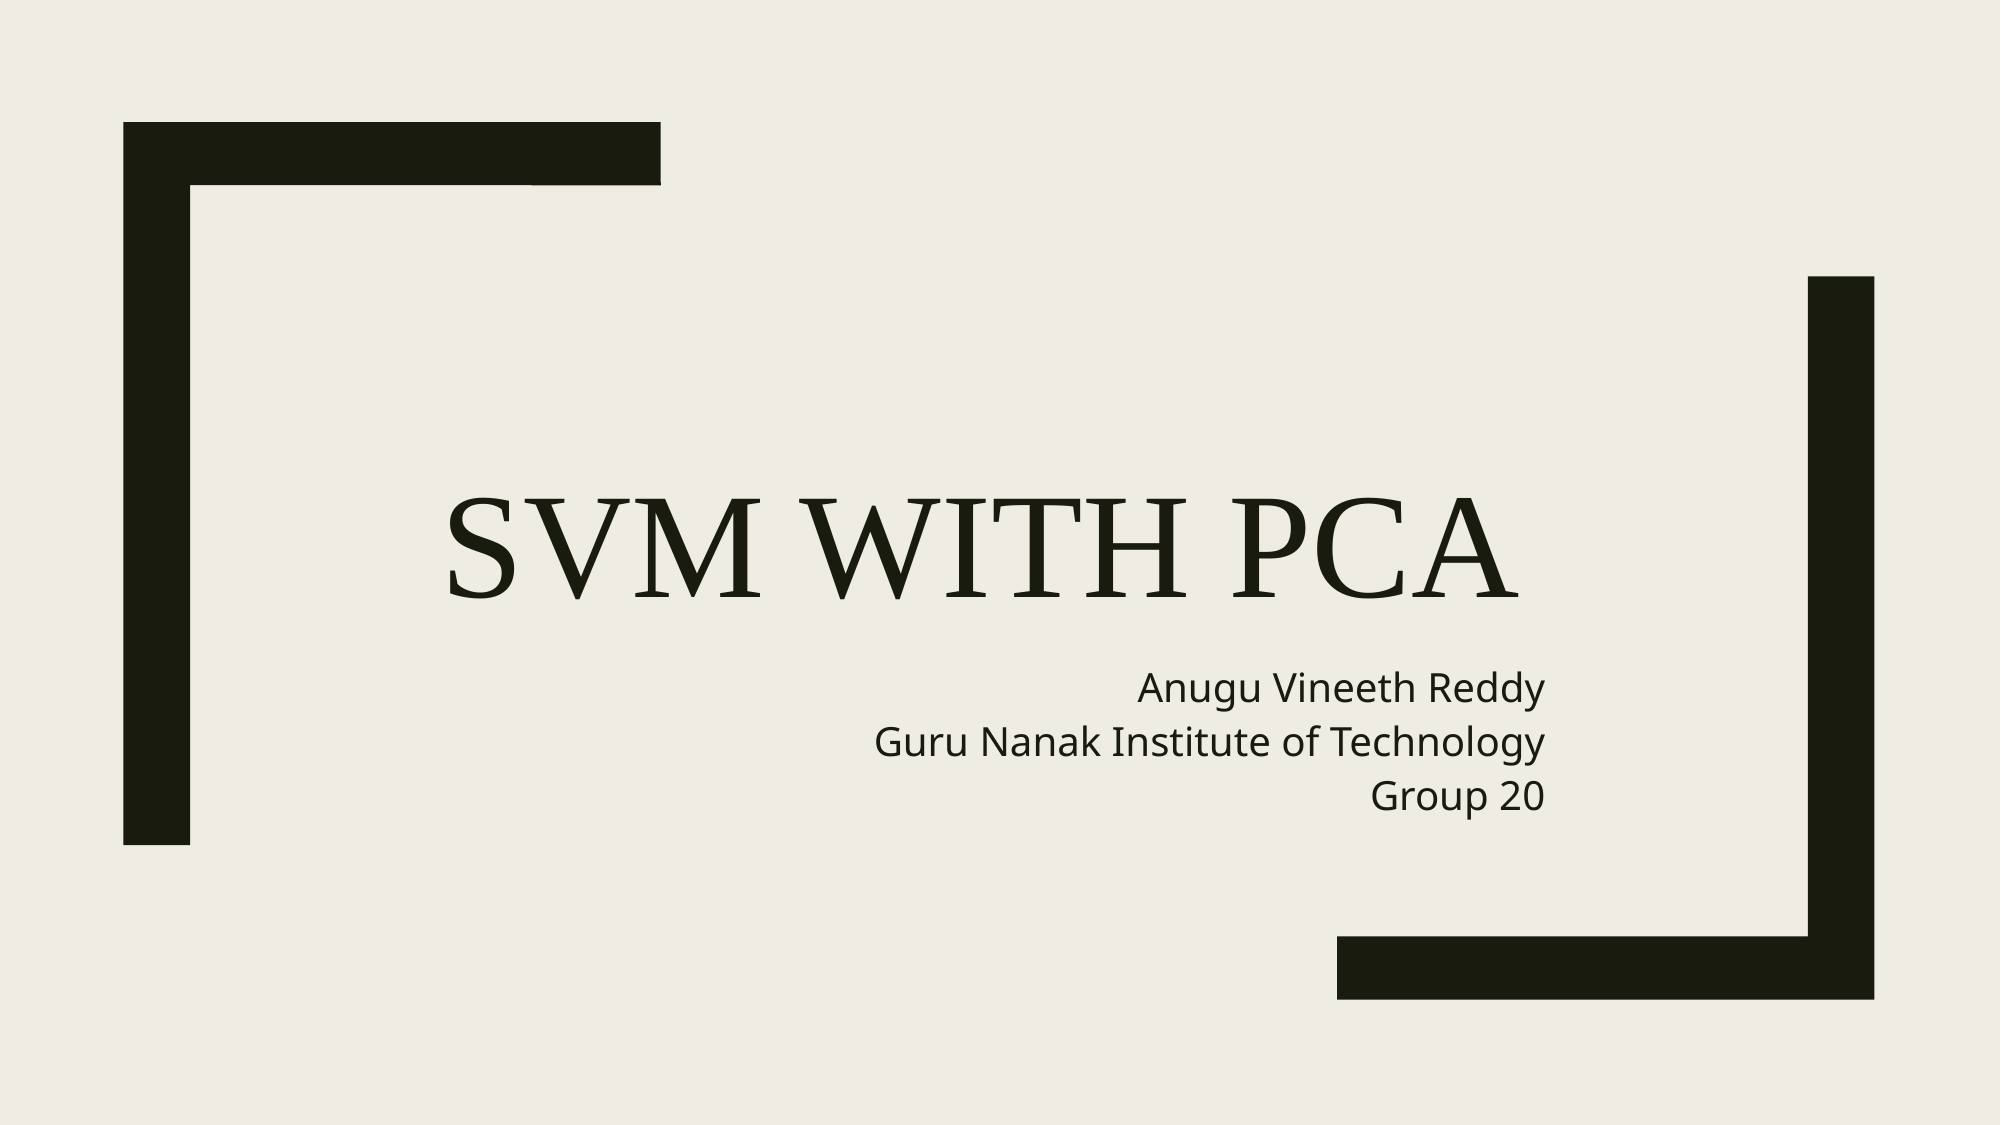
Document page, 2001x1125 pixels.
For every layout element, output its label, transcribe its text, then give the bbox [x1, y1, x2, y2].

title Svm with pca [314, 293, 1686, 638]
subtitle Anugu Vineeth Reddy Guru Nanak Institute of Technology Group 20 [439, 649, 1561, 828]
